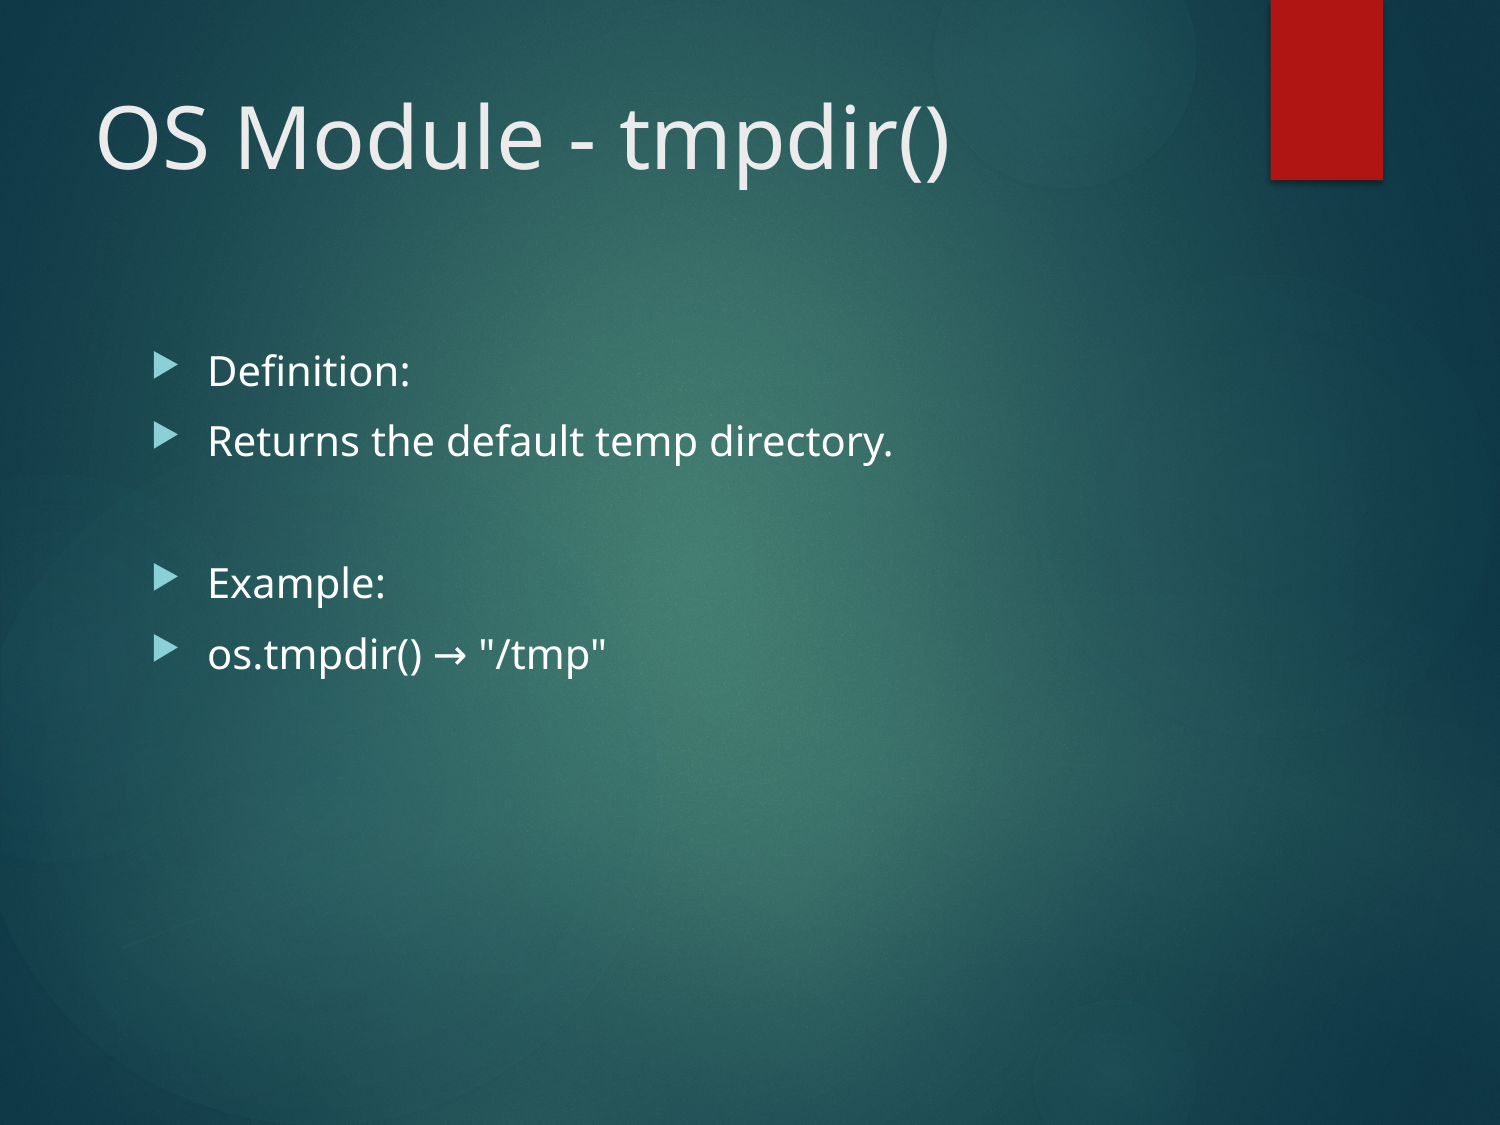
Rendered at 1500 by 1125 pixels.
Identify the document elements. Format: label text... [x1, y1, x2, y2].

title OS Module - tmpdir() [79, 74, 1237, 304]
list Definition: Returns the default temp directory. Example: os.tmpdir() → "/tmp" [135, 336, 1237, 1025]
